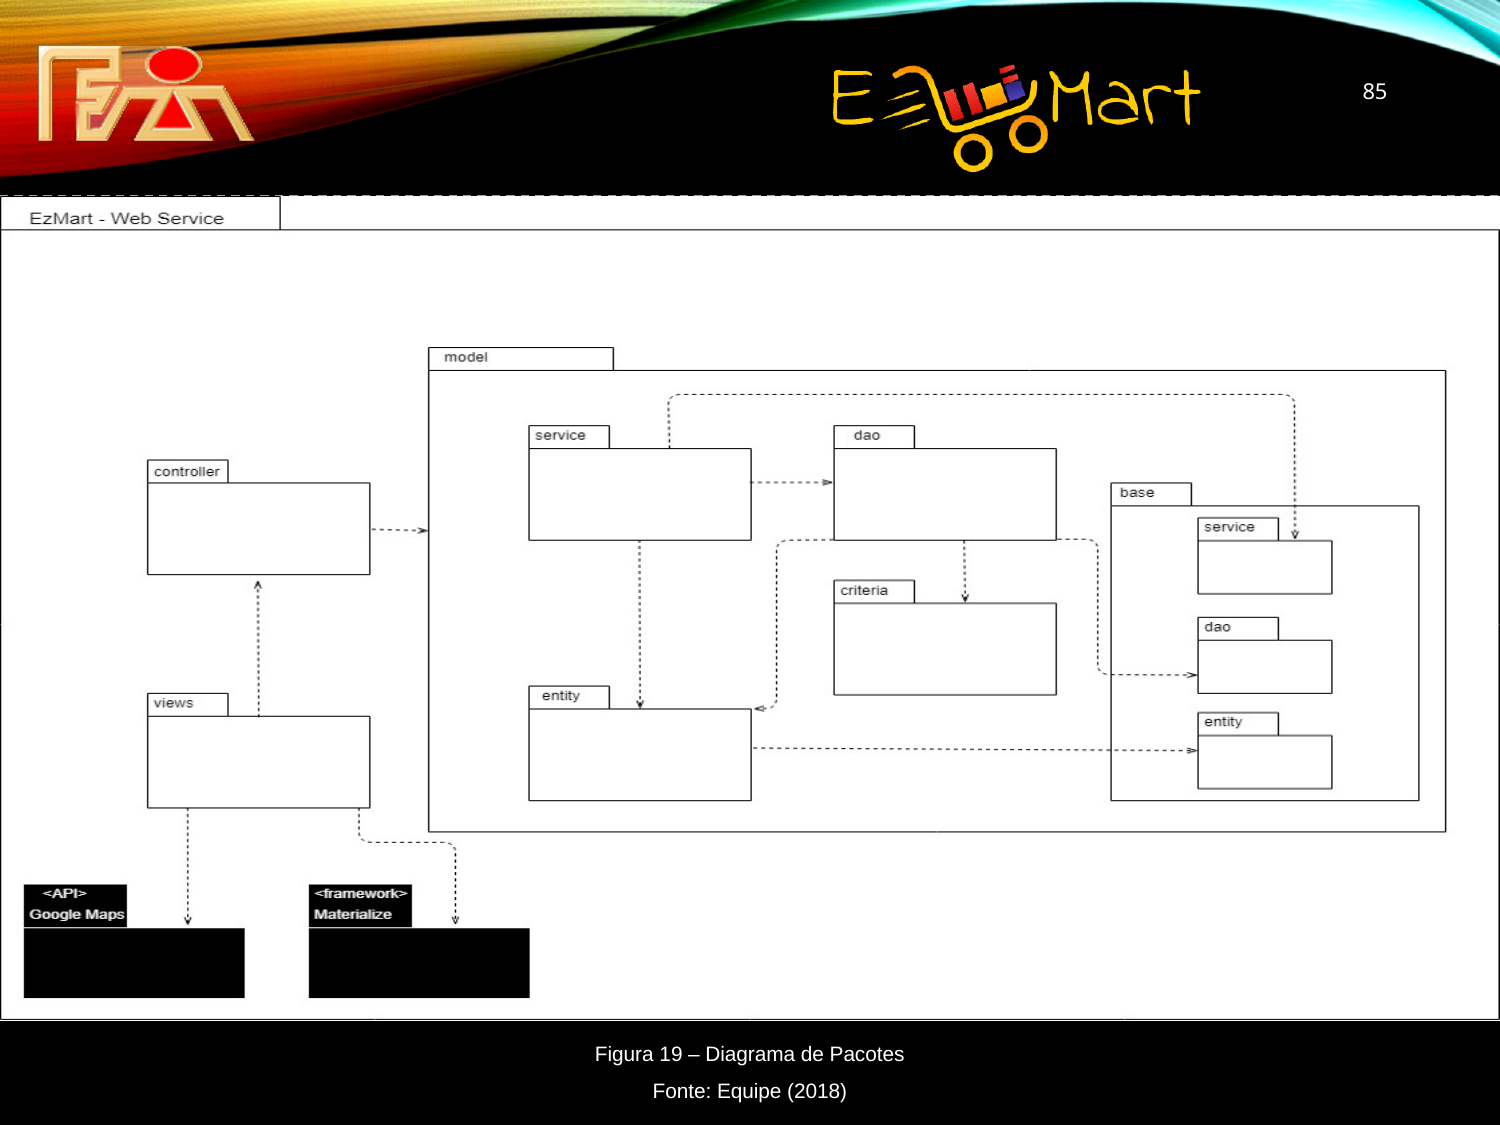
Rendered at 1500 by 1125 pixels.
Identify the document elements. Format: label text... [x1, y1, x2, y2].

slide_number 85 [1248, 62, 1403, 123]
text_box Figura 19 – Diagrama de Pacotes Fonte: Equipe (2018) [329, 1021, 1171, 1111]
picture [0, 0, 1500, 1021]
